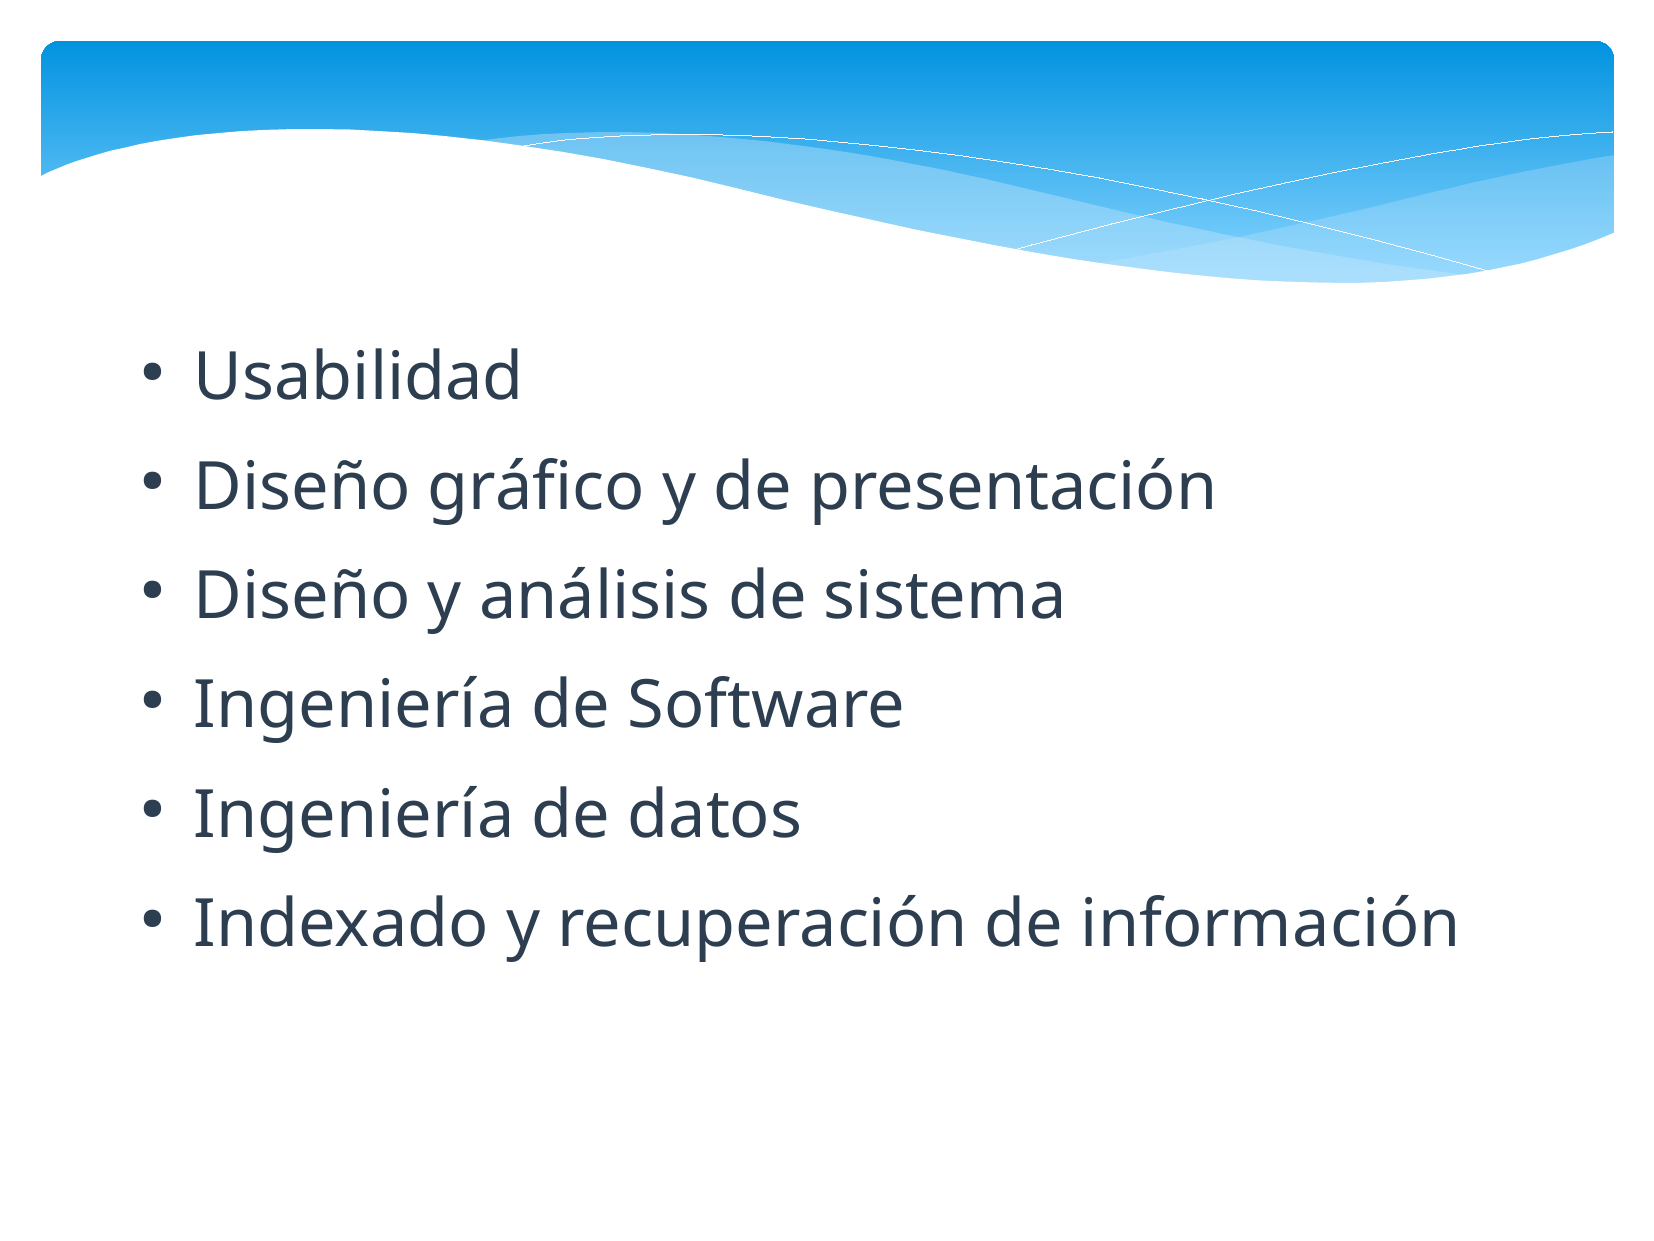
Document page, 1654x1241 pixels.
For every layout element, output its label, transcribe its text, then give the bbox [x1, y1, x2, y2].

list Usabilidad Diseño gráfico y de presentación Diseño y análisis de sistema Ingeniería de Software Ingeniería de datos Indexado y recuperación de información [106, 324, 1536, 1152]
